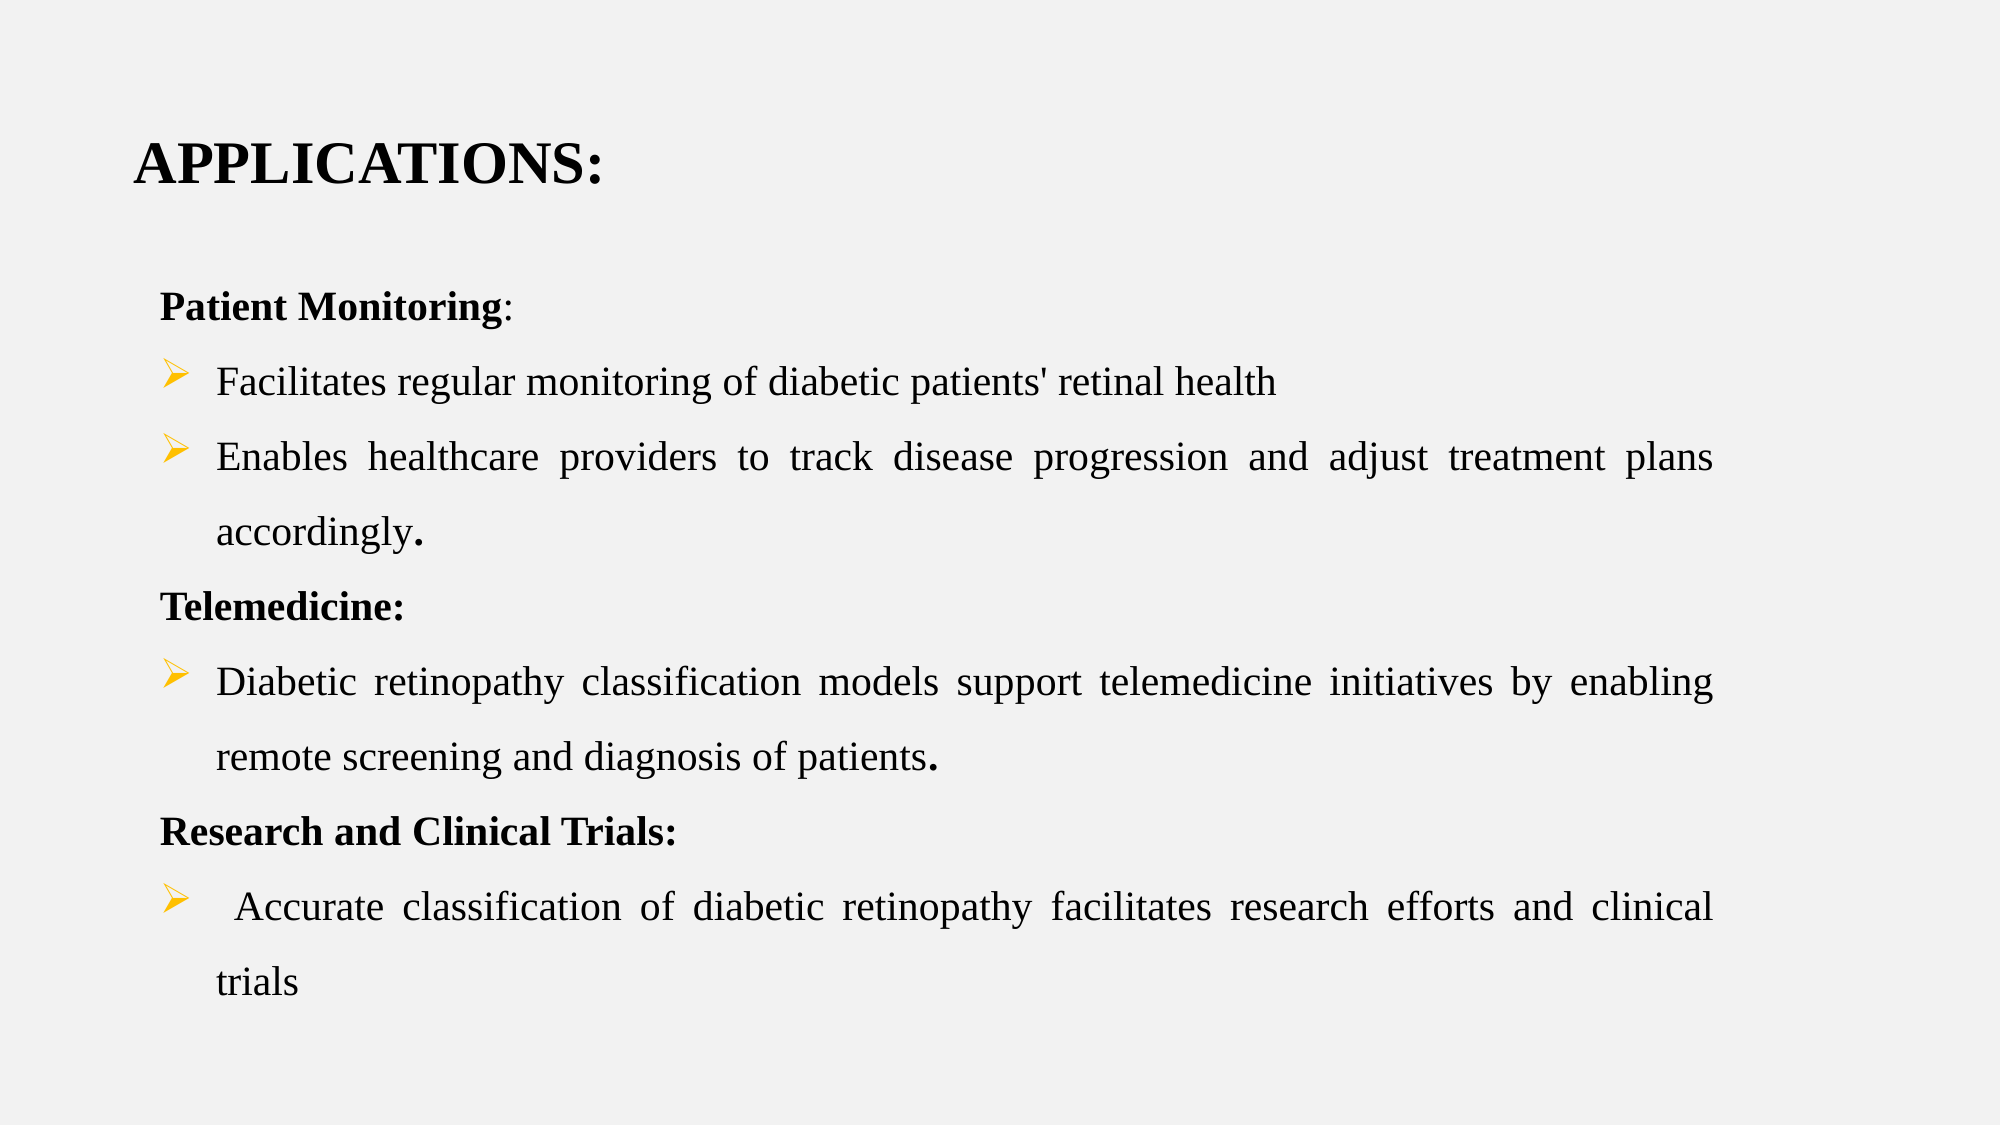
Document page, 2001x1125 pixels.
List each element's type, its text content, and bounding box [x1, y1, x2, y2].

text_box APPLICATIONS: [118, 79, 1119, 203]
text_box Patient Monitoring: Facilitates regular monitoring of diabetic patients' retinal health Enables healthcare providers to track disease progression and adjust treatment plans accordingly. Telemedicine: Diabetic retinopathy classification models support telemedicine initiatives by enabling remote screening and diagnosis of patients. Research and Clinical Trials: Accurate classification of diabetic retinopathy facilitates research efforts and clinical trials [144, 246, 1730, 1011]
